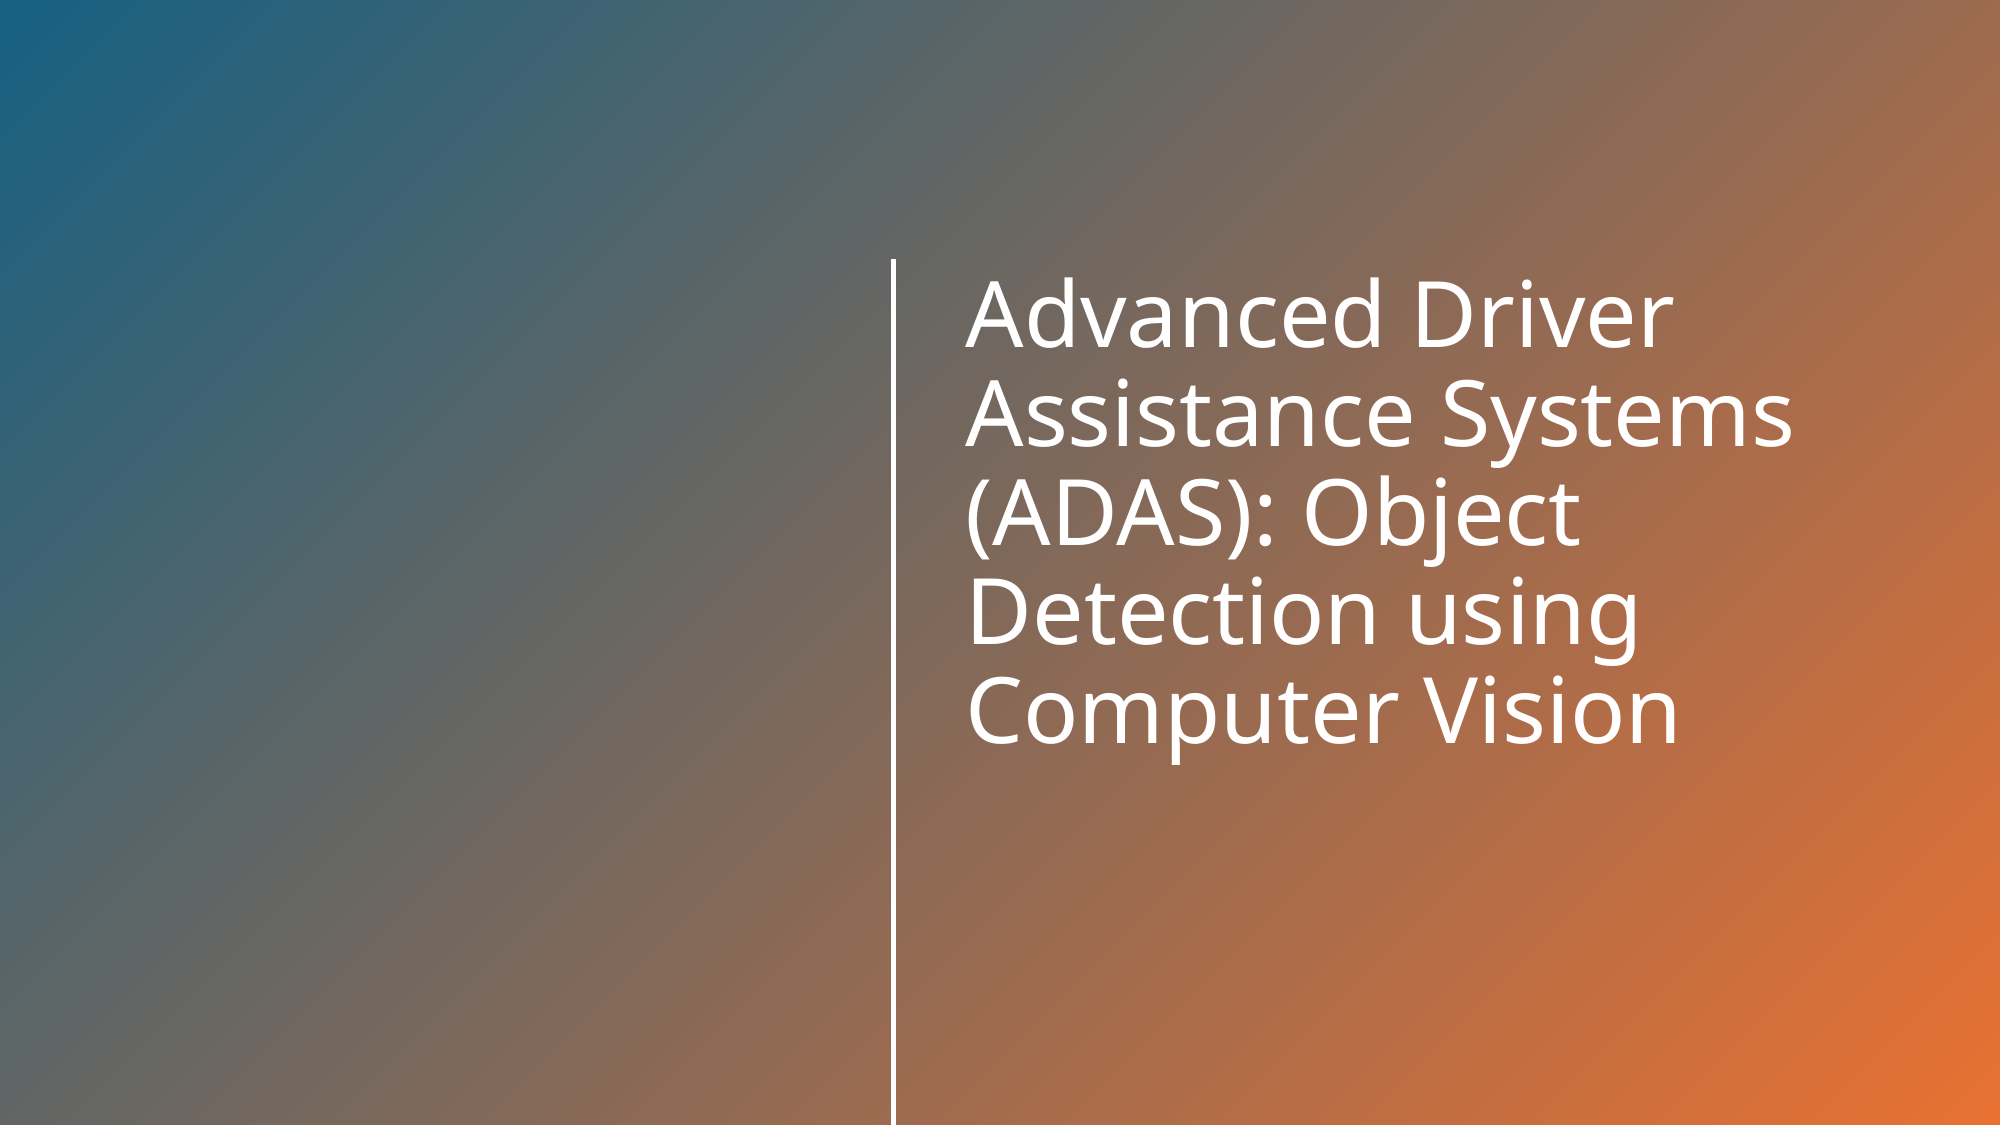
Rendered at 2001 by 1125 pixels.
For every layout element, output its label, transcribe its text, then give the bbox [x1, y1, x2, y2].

text_box [0, 0, 2000, 1125]
subtitle Advanced Driver Assistance Systems (ADAS): Object Detection using Computer Vision [950, 260, 1881, 1097]
